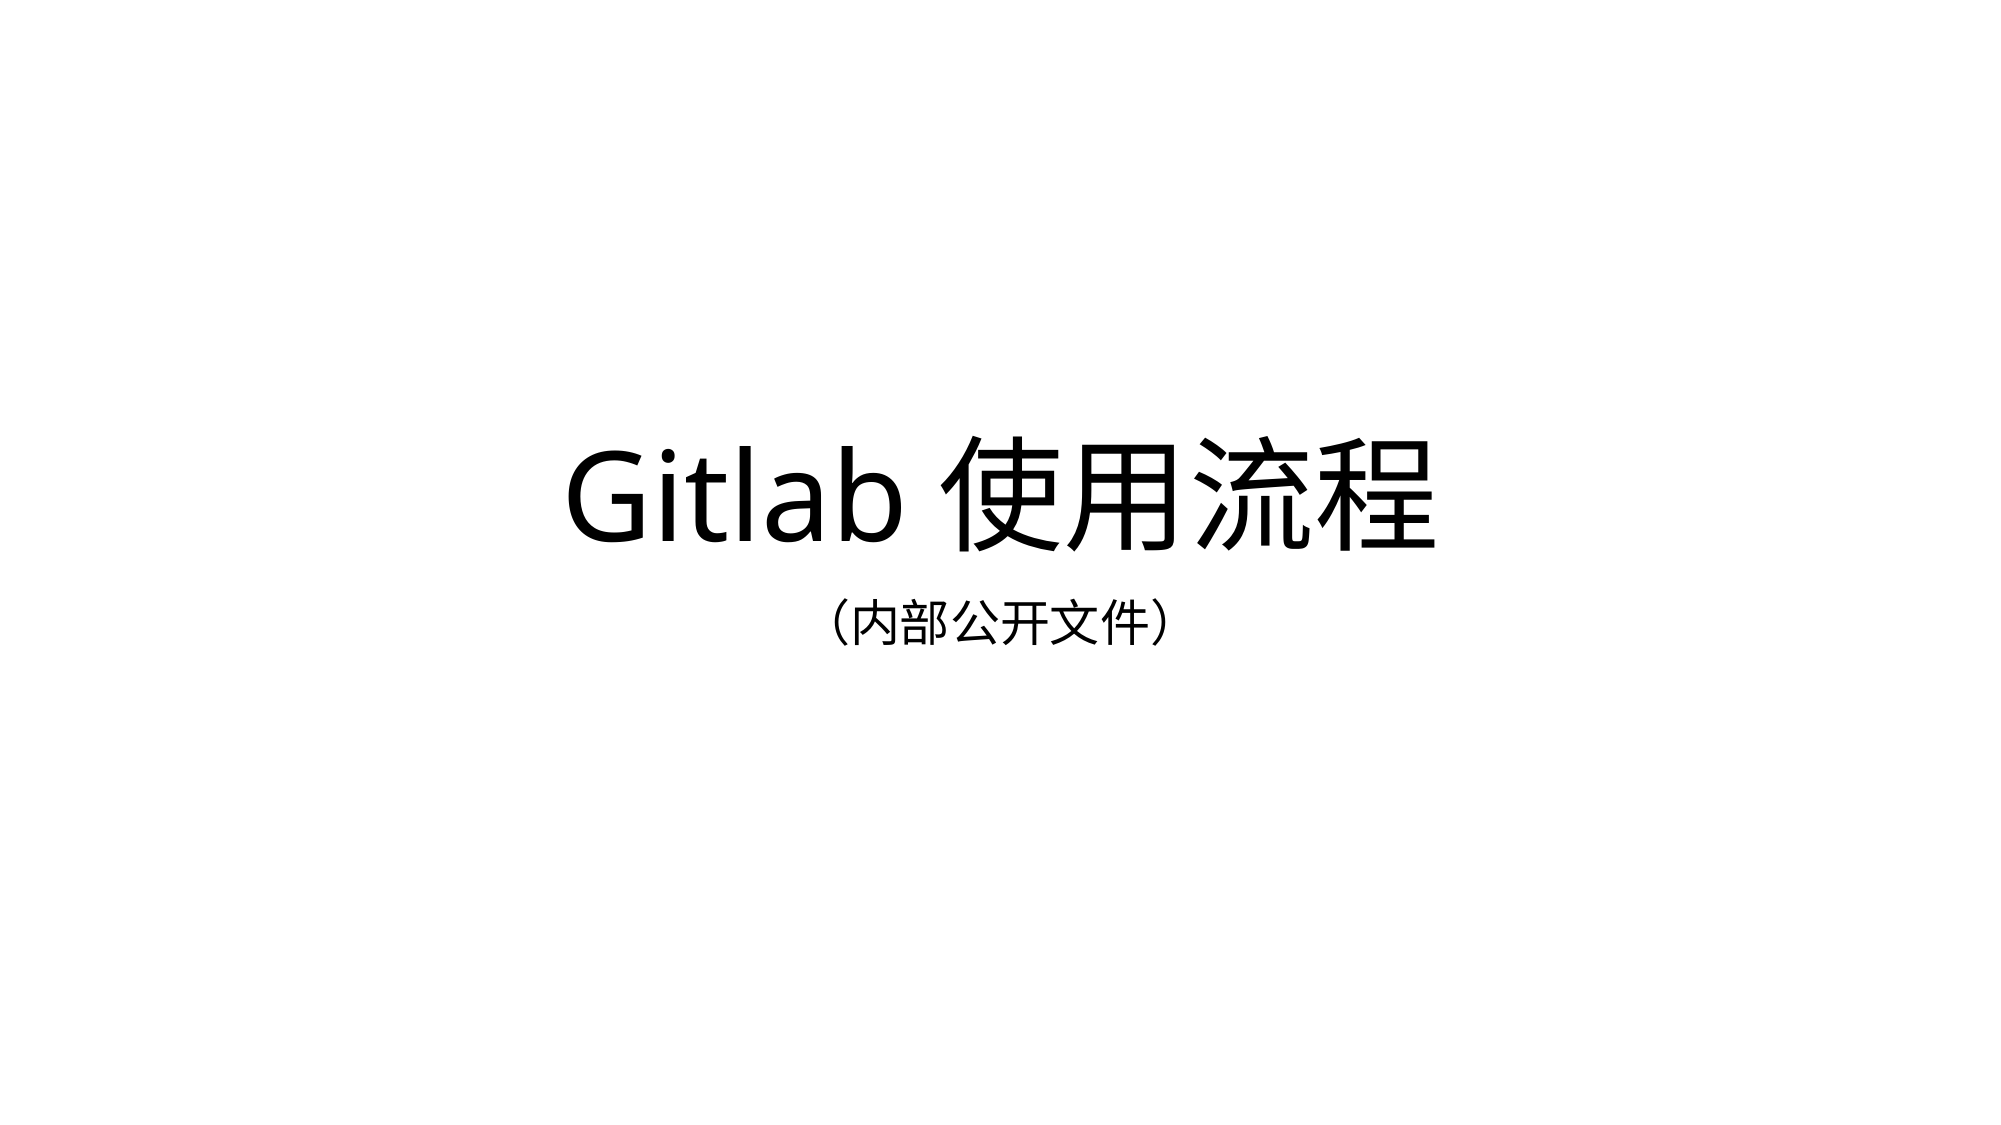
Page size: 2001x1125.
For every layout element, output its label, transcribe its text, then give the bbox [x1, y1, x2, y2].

title Gitlab使用流程 [249, 184, 1750, 576]
subtitle （内部公开文件） [249, 590, 1750, 863]
